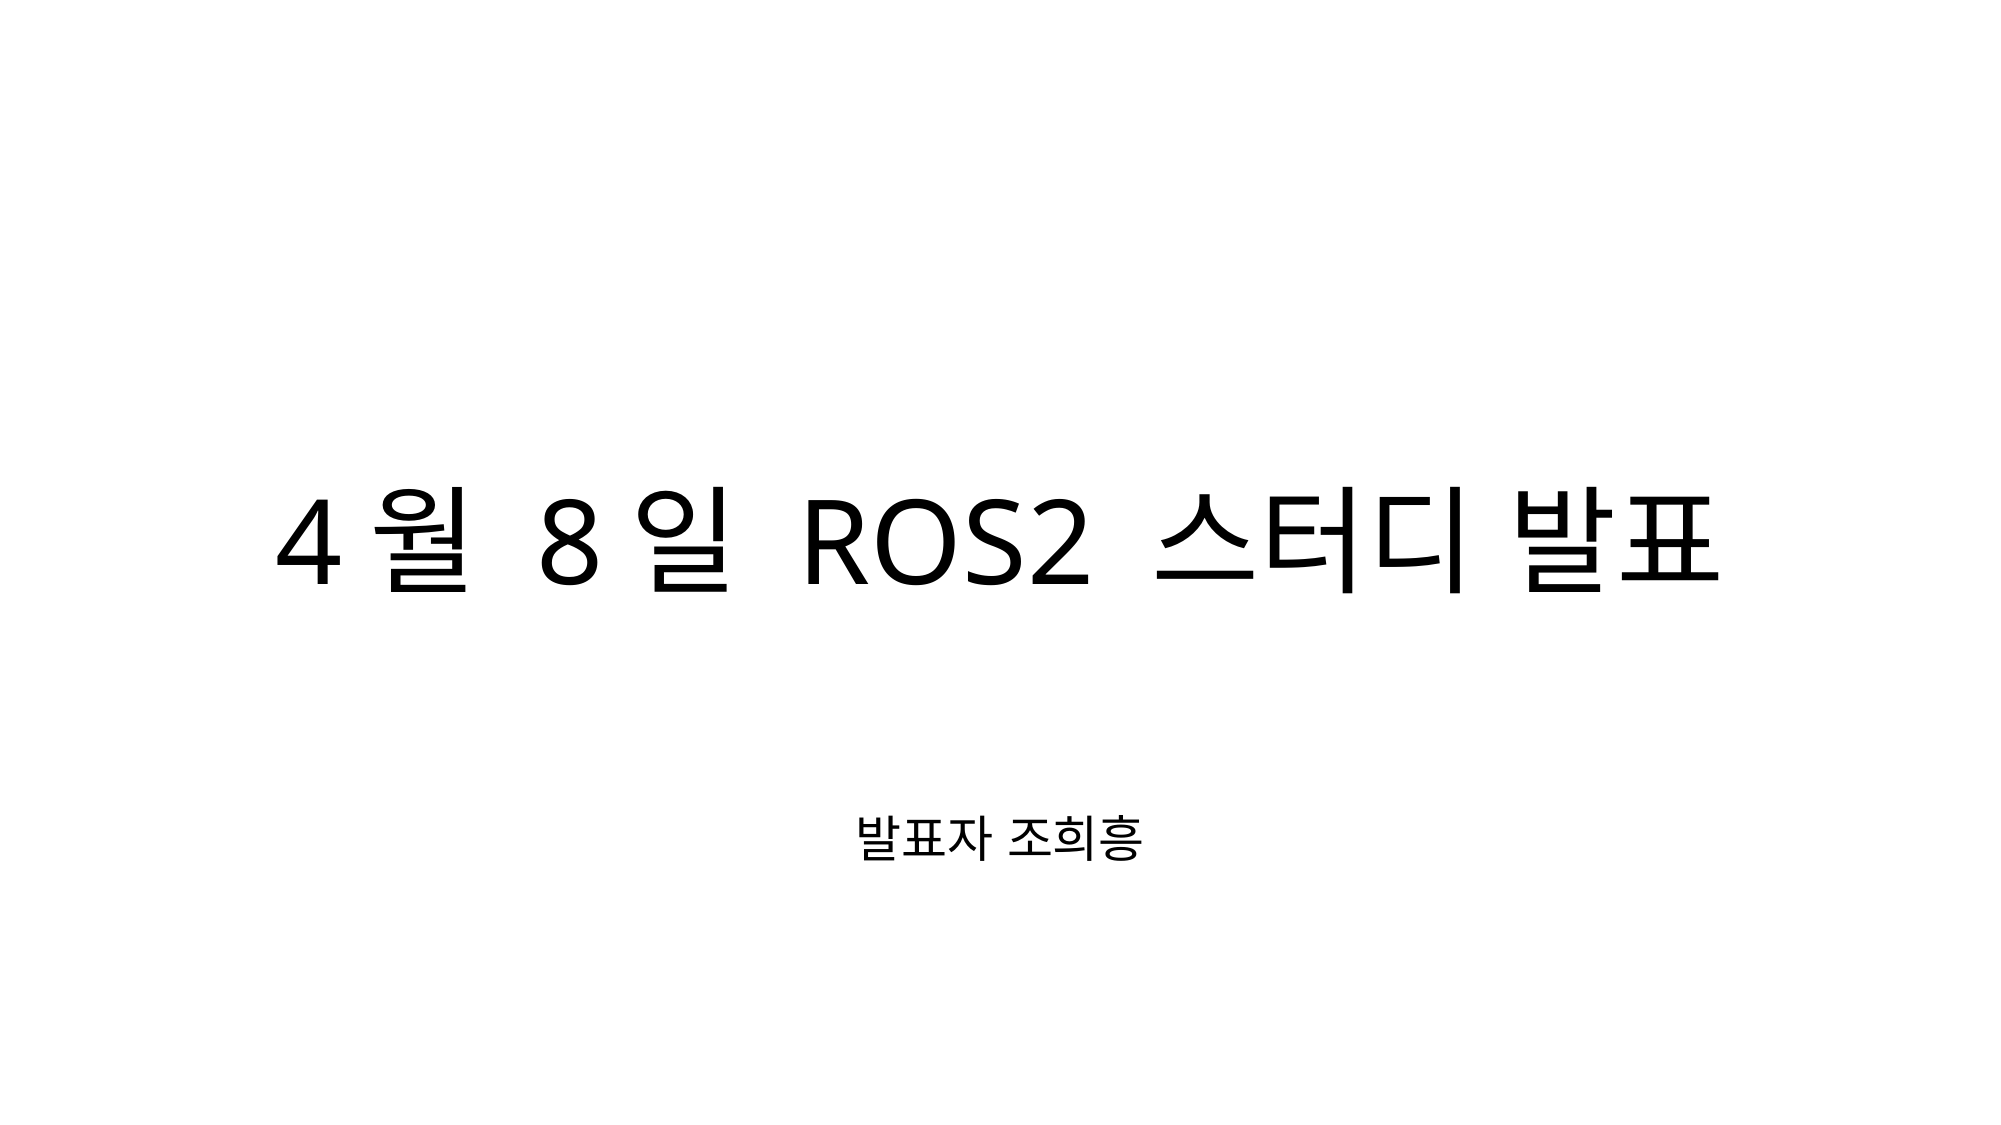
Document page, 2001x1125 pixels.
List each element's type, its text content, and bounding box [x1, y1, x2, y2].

subtitle 발표자 조희흥 [249, 806, 1750, 1079]
title 4월 8일 ROS2 스터디 발표 [249, 366, 1750, 759]
